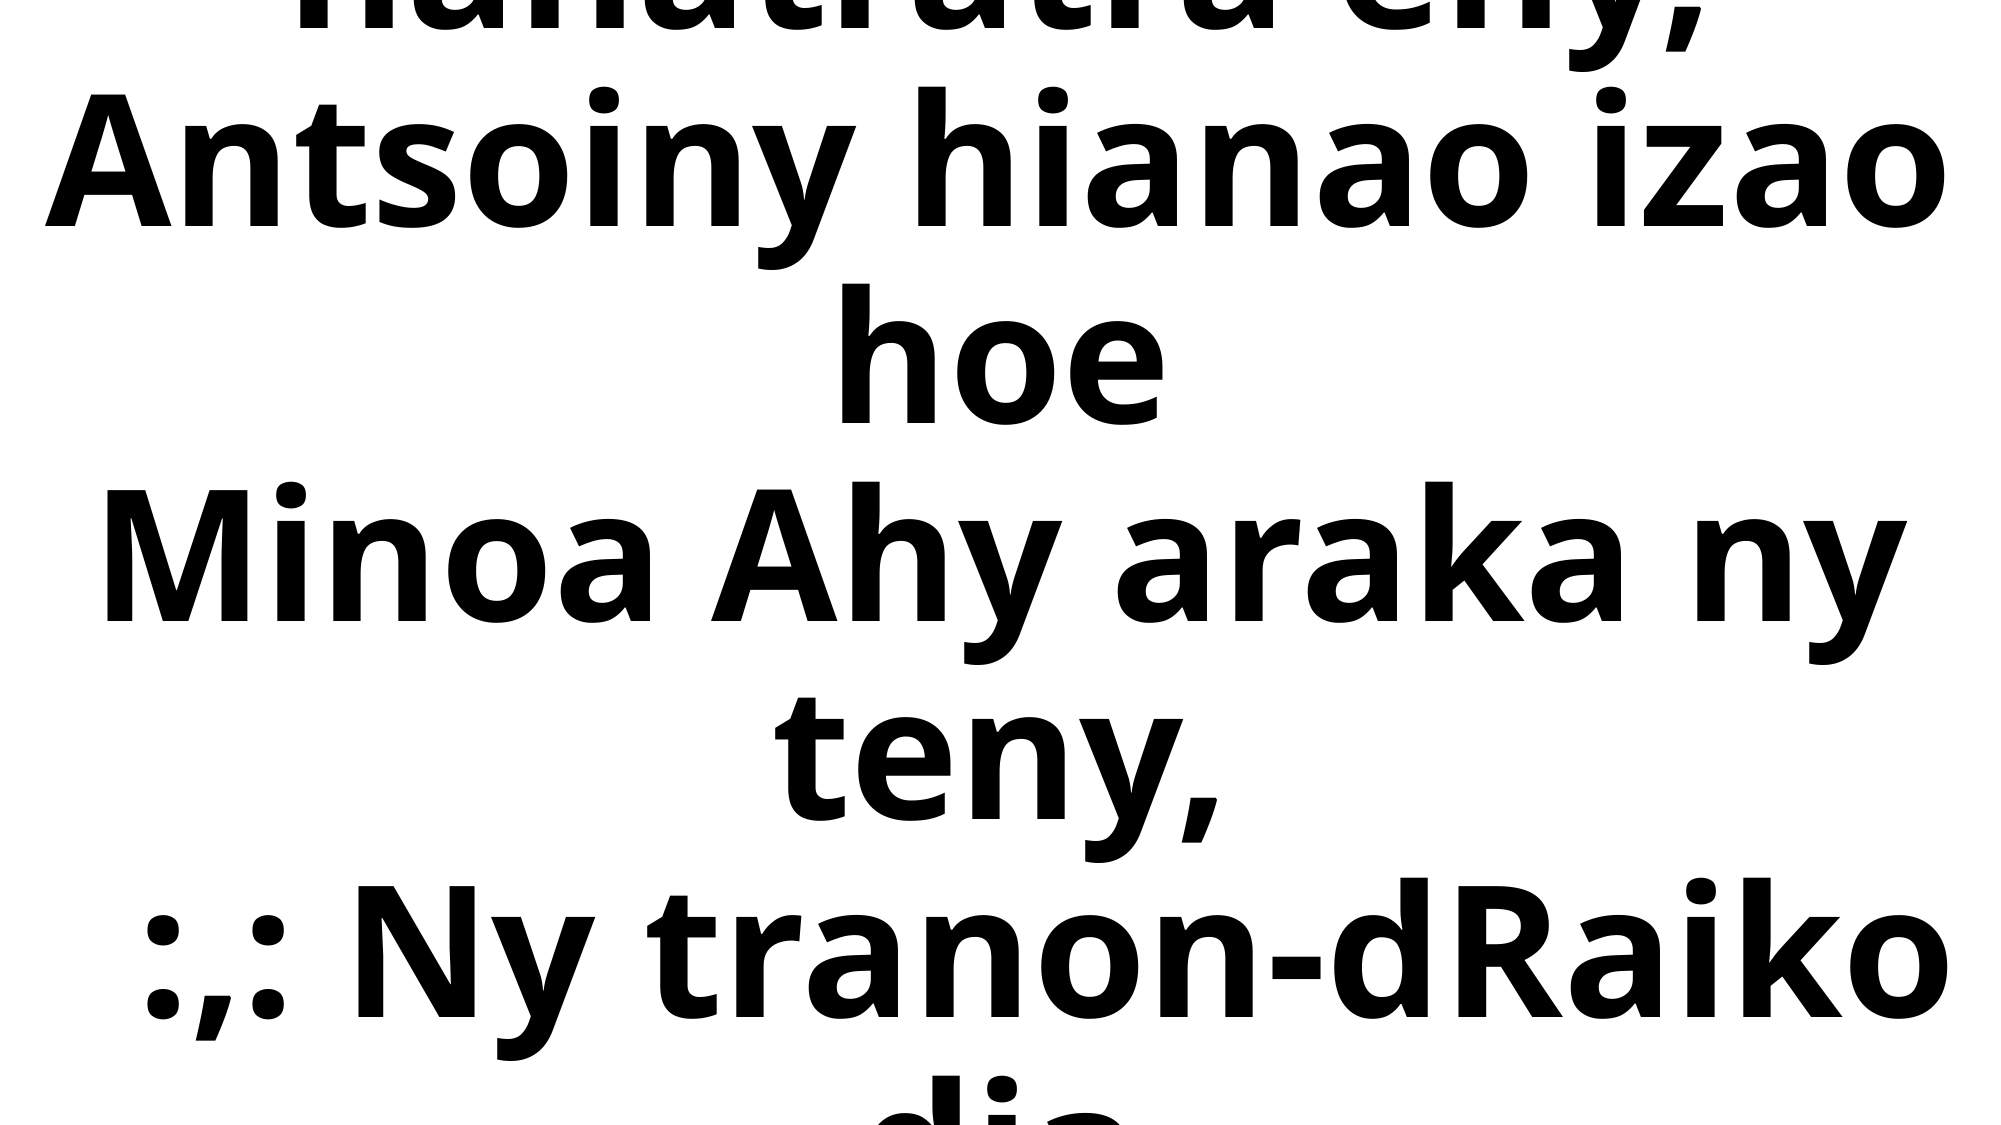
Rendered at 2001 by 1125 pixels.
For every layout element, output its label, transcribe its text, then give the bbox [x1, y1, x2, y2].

title Ka miezaha hanatratra eny, Antsoiny hianao izao hoe Minoa Ahy araka ny teny, :,: Ny tranon-dRaiko dia lehibe :,: [0, 0, 2000, 1125]
